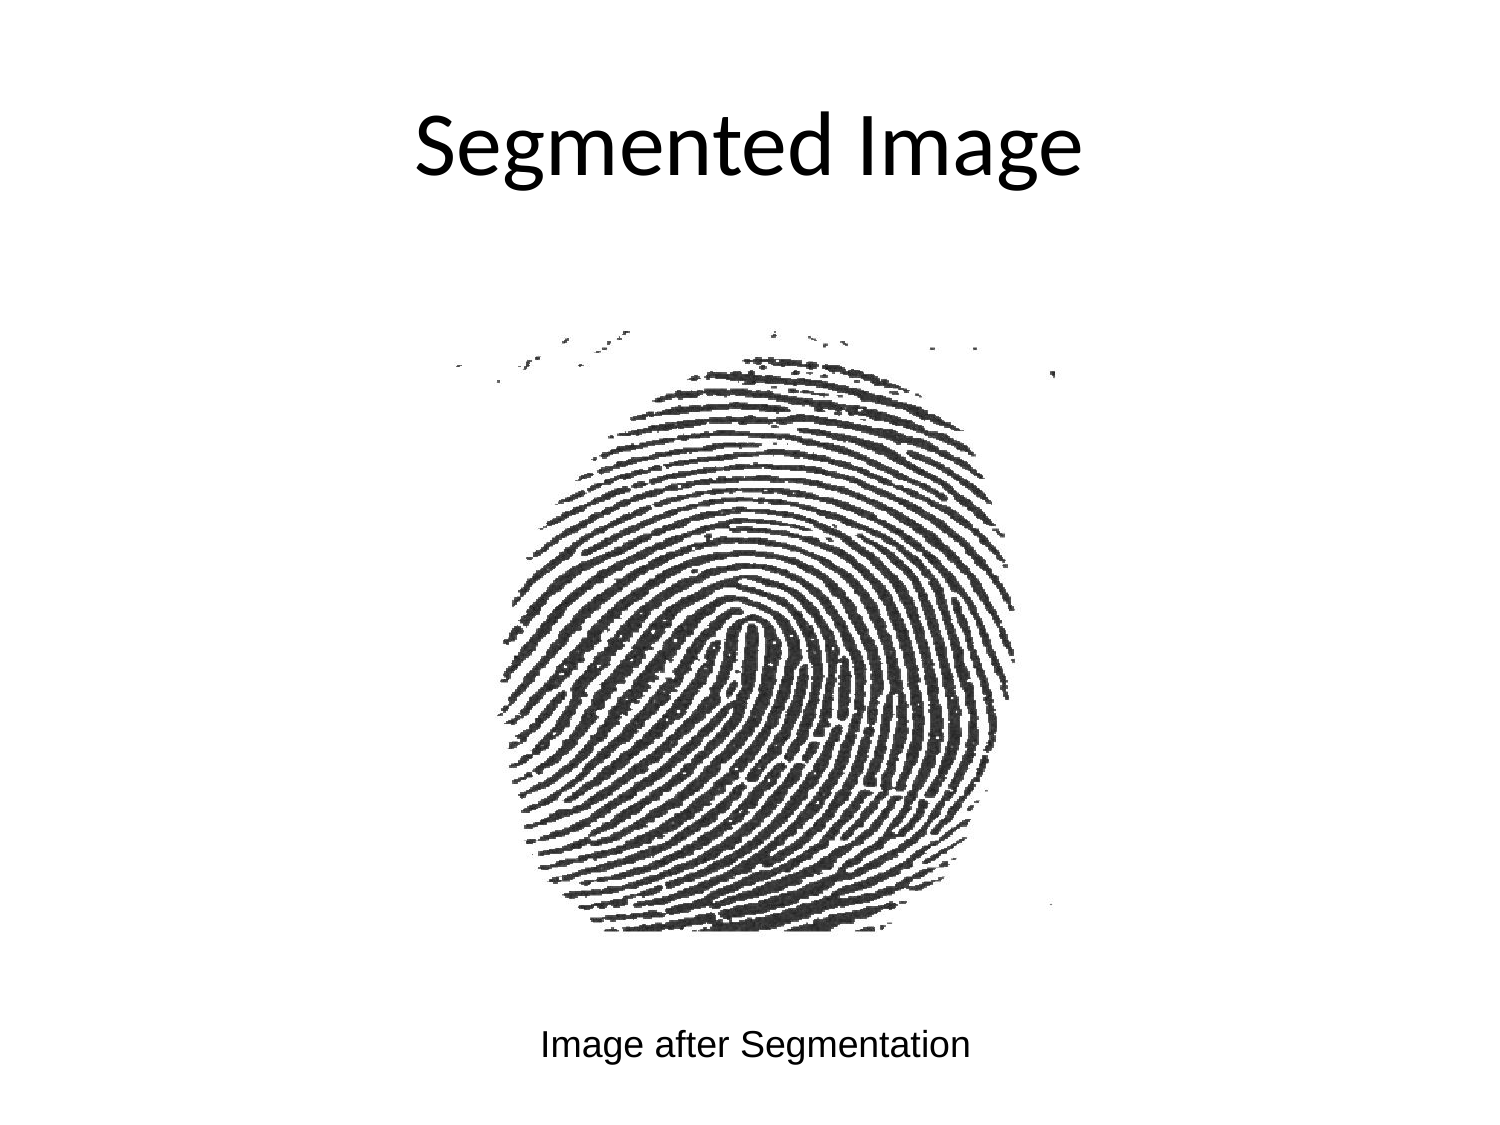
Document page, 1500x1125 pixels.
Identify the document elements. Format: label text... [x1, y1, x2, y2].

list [149, 262, 1351, 999]
title Segmented Image [75, 45, 1425, 233]
text_box Image after Segmentation [525, 1012, 986, 1073]
